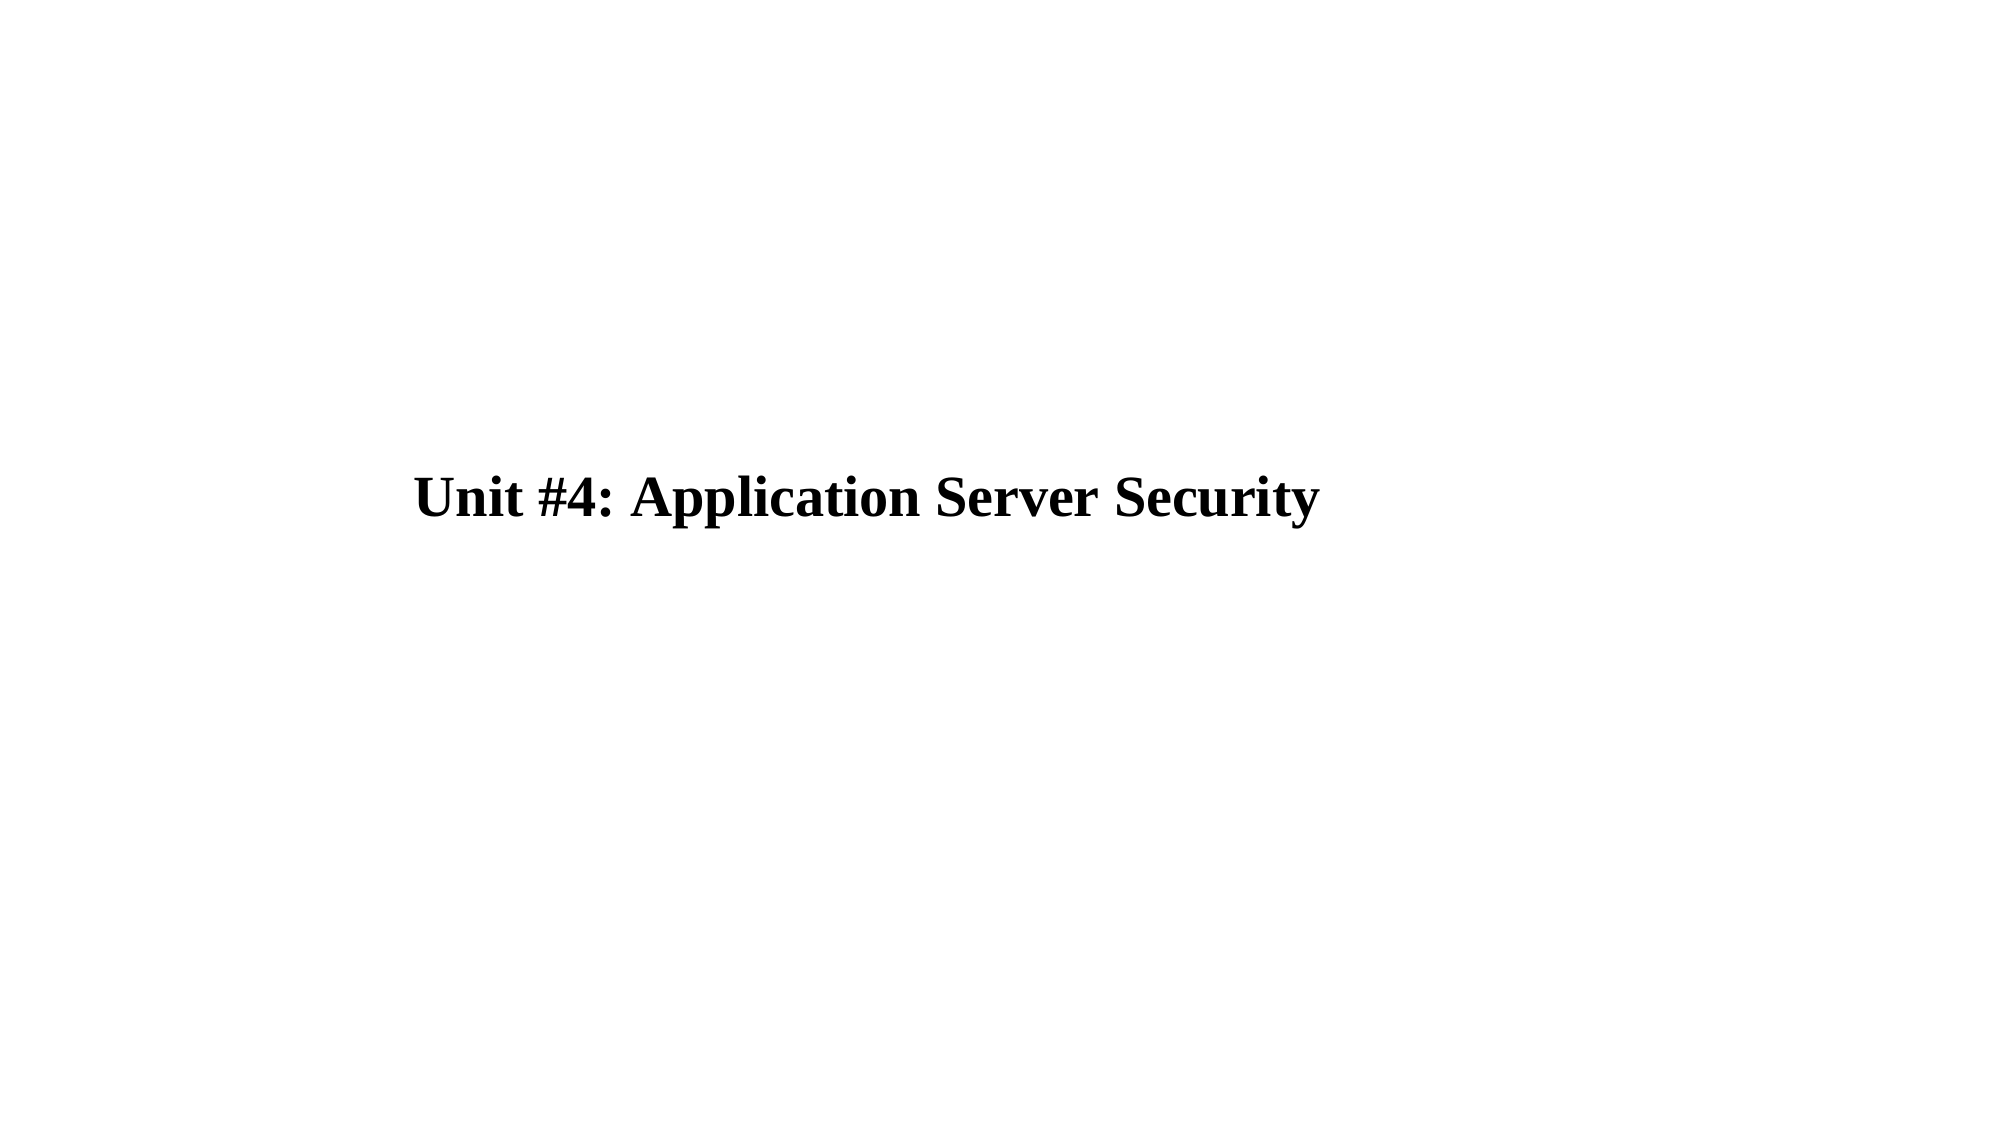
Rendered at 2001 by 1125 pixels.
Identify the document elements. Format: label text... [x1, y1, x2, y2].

title Unit #4: Application Server Security [411, 455, 1322, 646]
